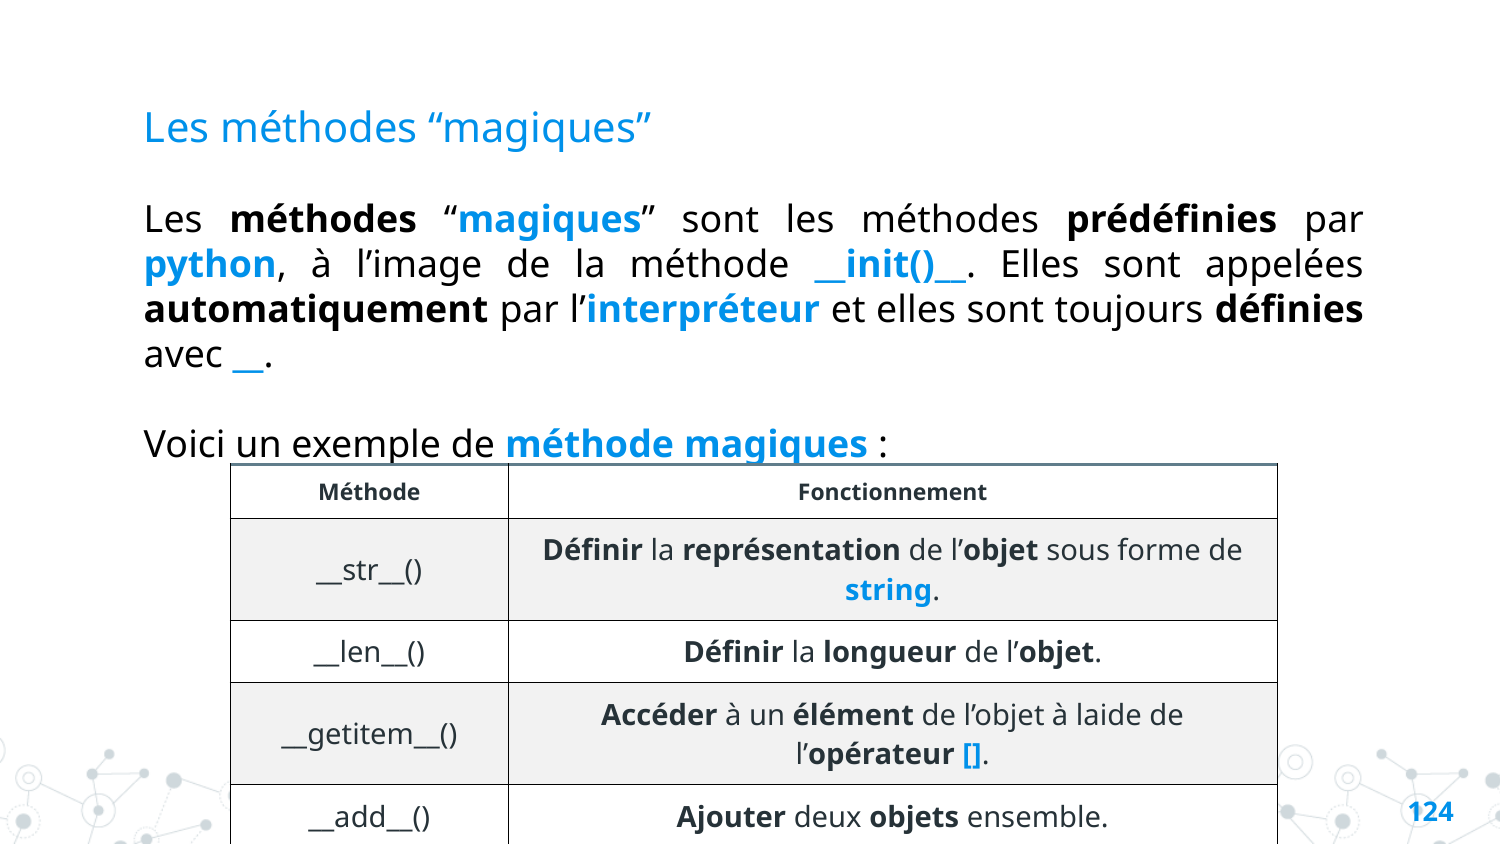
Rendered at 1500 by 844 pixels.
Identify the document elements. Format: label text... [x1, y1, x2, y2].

text_box Les méthodes “magiques” sont les méthodes prédéfinies par python, à l’image de la méthode __init()__. Elles sont appelées automatiquement par l’interpréteur et elles sont toujours définies avec __. Voici un exemple de méthode magiques : [128, 187, 1379, 473]
table_cell __len__() [231, 621, 508, 682]
table_cell Ajouter deux objets ensemble. [509, 785, 1277, 844]
title Les méthodes “magiques” [128, 50, 1372, 166]
table_cell Définir la représentation de l’objet sous forme de string. [509, 519, 1277, 620]
table_cell Définir la longueur de l’objet. [509, 621, 1277, 682]
picture [0, 0, 1500, 844]
table_cell __str__() [231, 519, 508, 620]
table_cell Accéder à un élément de l’objet à laide de l’opérateur []. [509, 683, 1277, 784]
table_header Méthode [231, 466, 508, 518]
slide_number 123 [1378, 779, 1469, 844]
table_cell __getitem__() [231, 683, 508, 784]
table_header Fonctionnement [509, 466, 1277, 518]
table_cell __add__() [231, 785, 508, 844]
